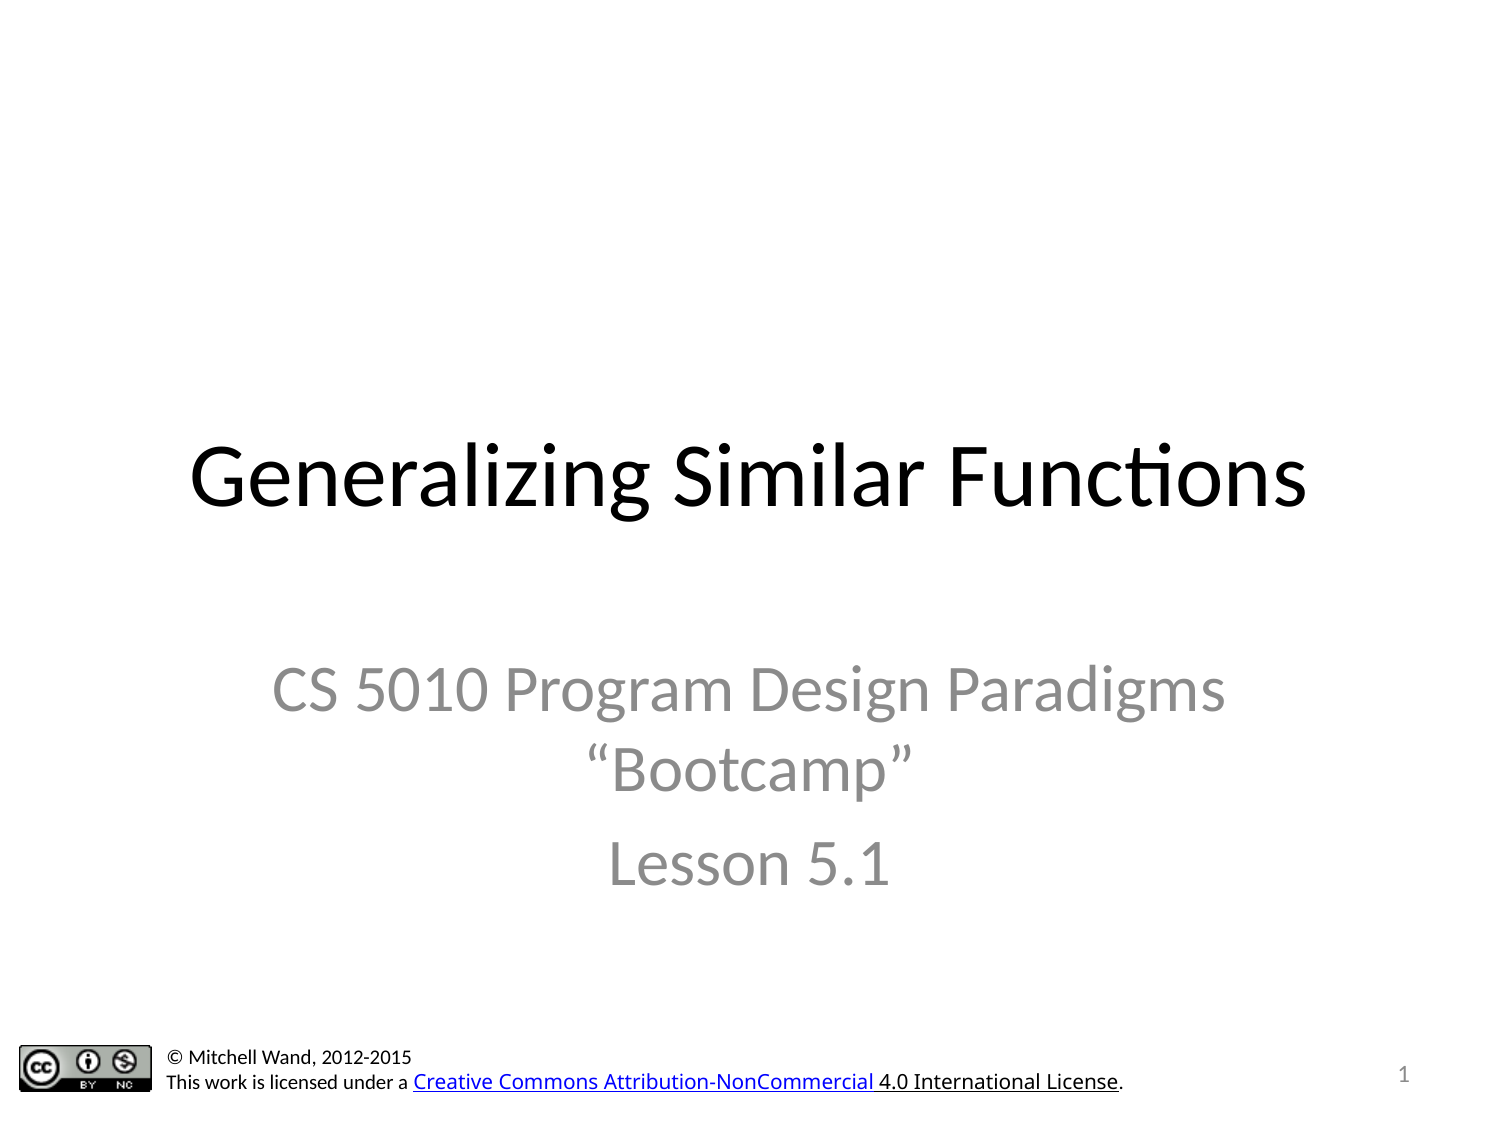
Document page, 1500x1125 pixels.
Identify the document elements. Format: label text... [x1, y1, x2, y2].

subtitle CS 5010 Program Design Paradigms “Bootcamp” Lesson 5.1 [225, 637, 1275, 925]
title Generalizing Similar Functions [112, 349, 1388, 591]
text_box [19, 1035, 1481, 1102]
